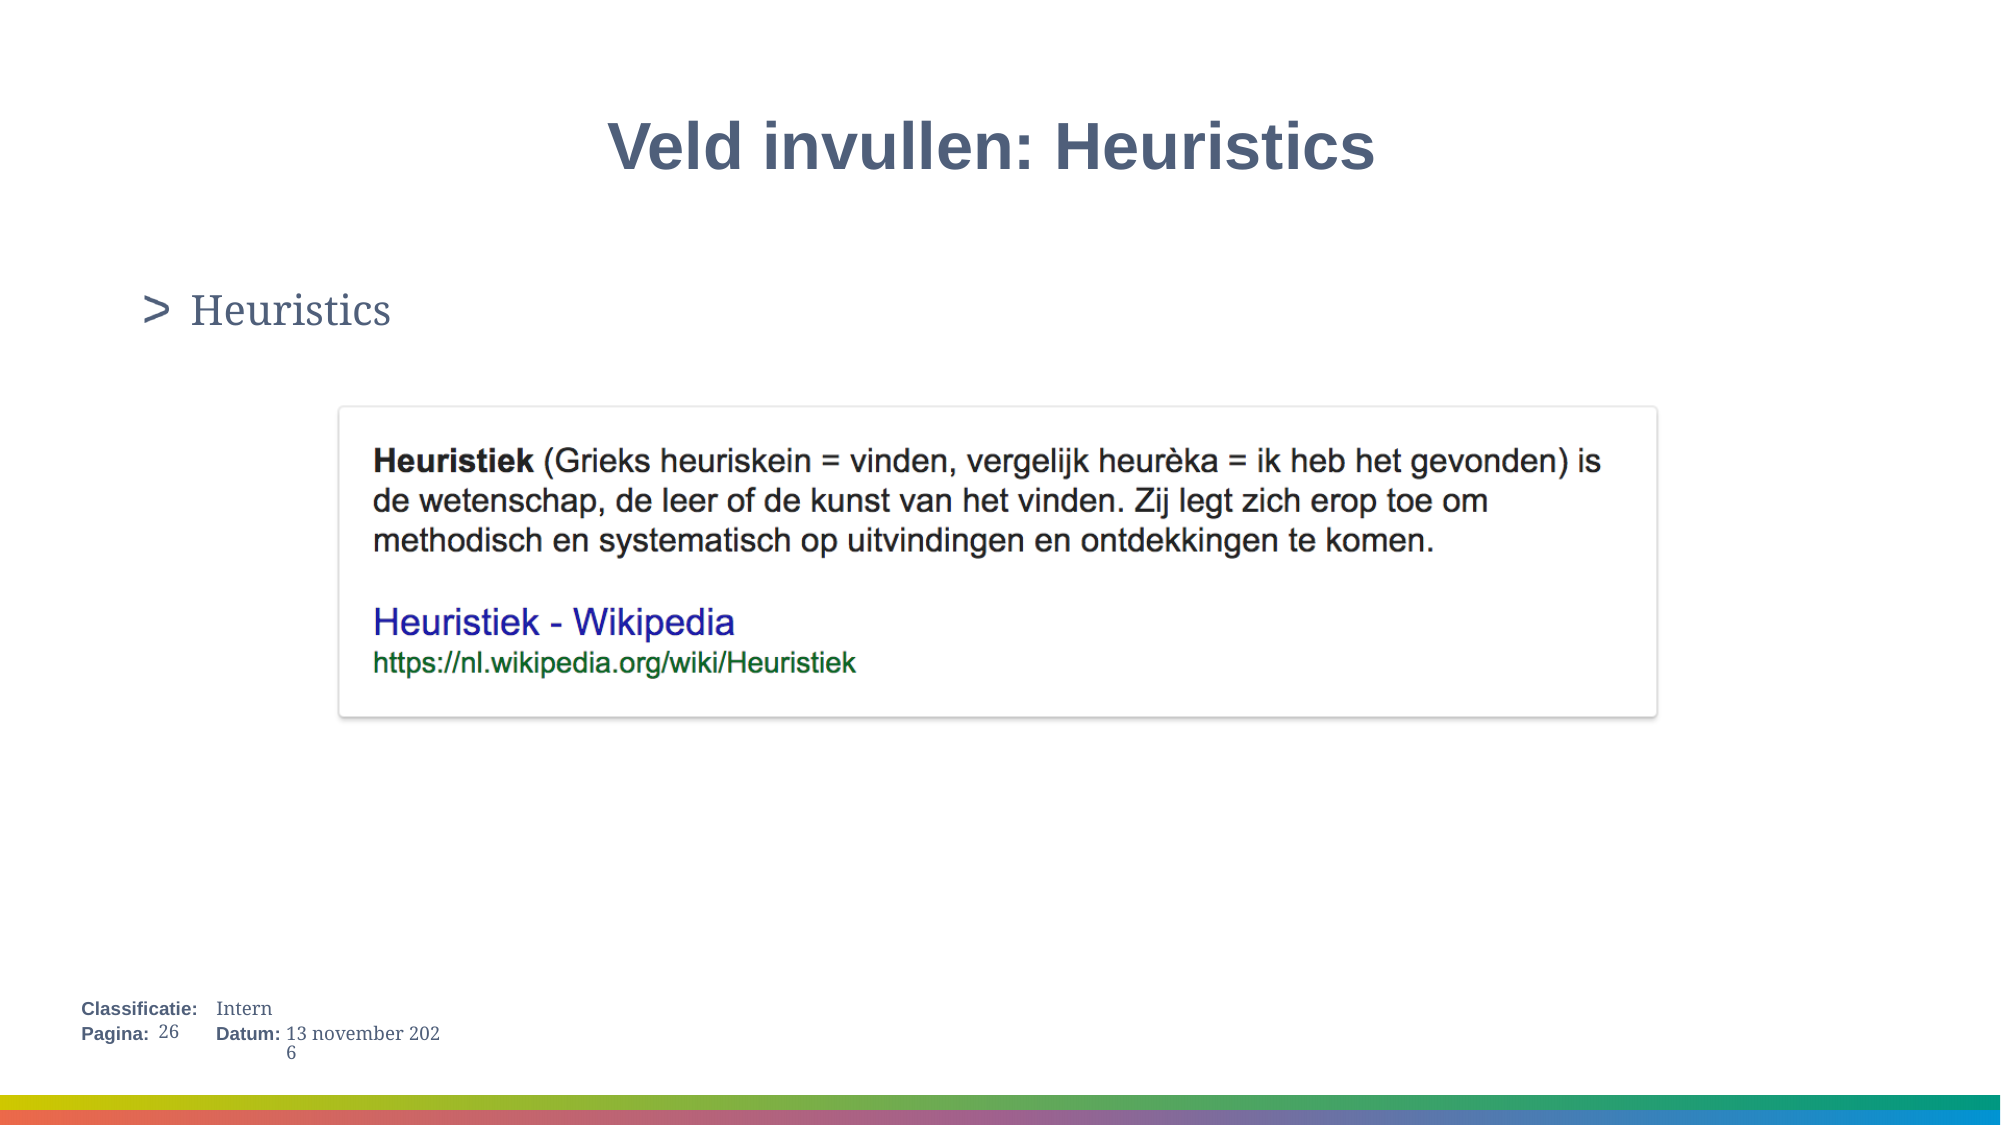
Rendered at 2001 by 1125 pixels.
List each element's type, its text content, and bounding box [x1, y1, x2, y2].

title Veld invullen: Heuristics [141, 30, 1859, 189]
list Heuristics [143, 275, 707, 582]
picture [0, 1095, 2001, 1125]
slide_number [271, 1014, 463, 1045]
picture [143, 294, 170, 324]
picture [326, 397, 1671, 728]
slide_number 26 [143, 1012, 215, 1043]
